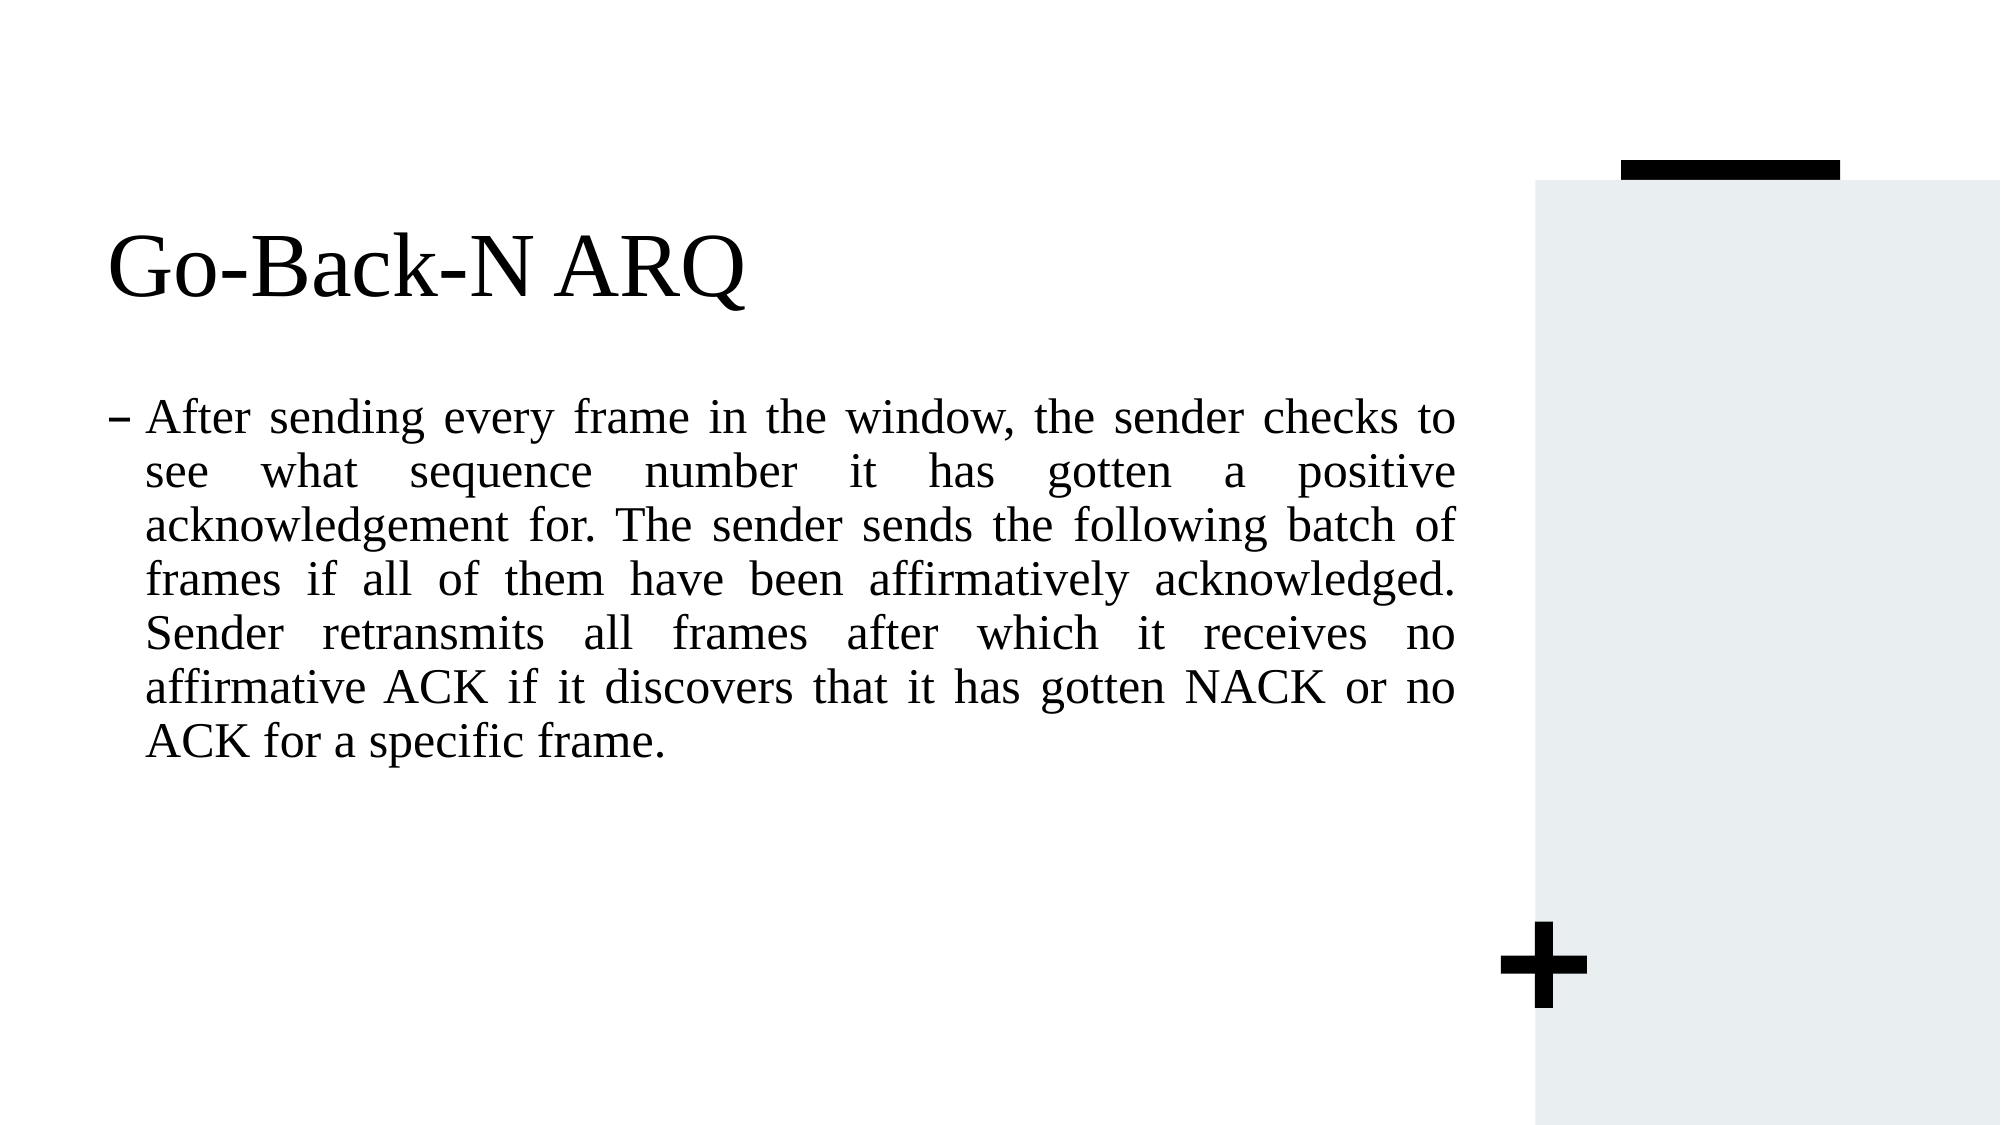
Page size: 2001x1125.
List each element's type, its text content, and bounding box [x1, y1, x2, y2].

text_box [0, 0, 2000, 1125]
text_box [1500, 921, 1588, 1009]
text_box [1620, 159, 1841, 179]
text_box [1534, 179, 2000, 1125]
list After sending every frame in the window, the sender checks to see what sequence number it has gotten a positive acknowledgement for. The sender sends the following batch of frames if all of them have been affirmatively acknowledged. Sender retransmits all frames after which it receives no affirmative ACK if it discovers that it has gotten NACK or no ACK for a specific frame. [92, 382, 1473, 965]
title Go-Back-N ARQ [92, 197, 1297, 382]
